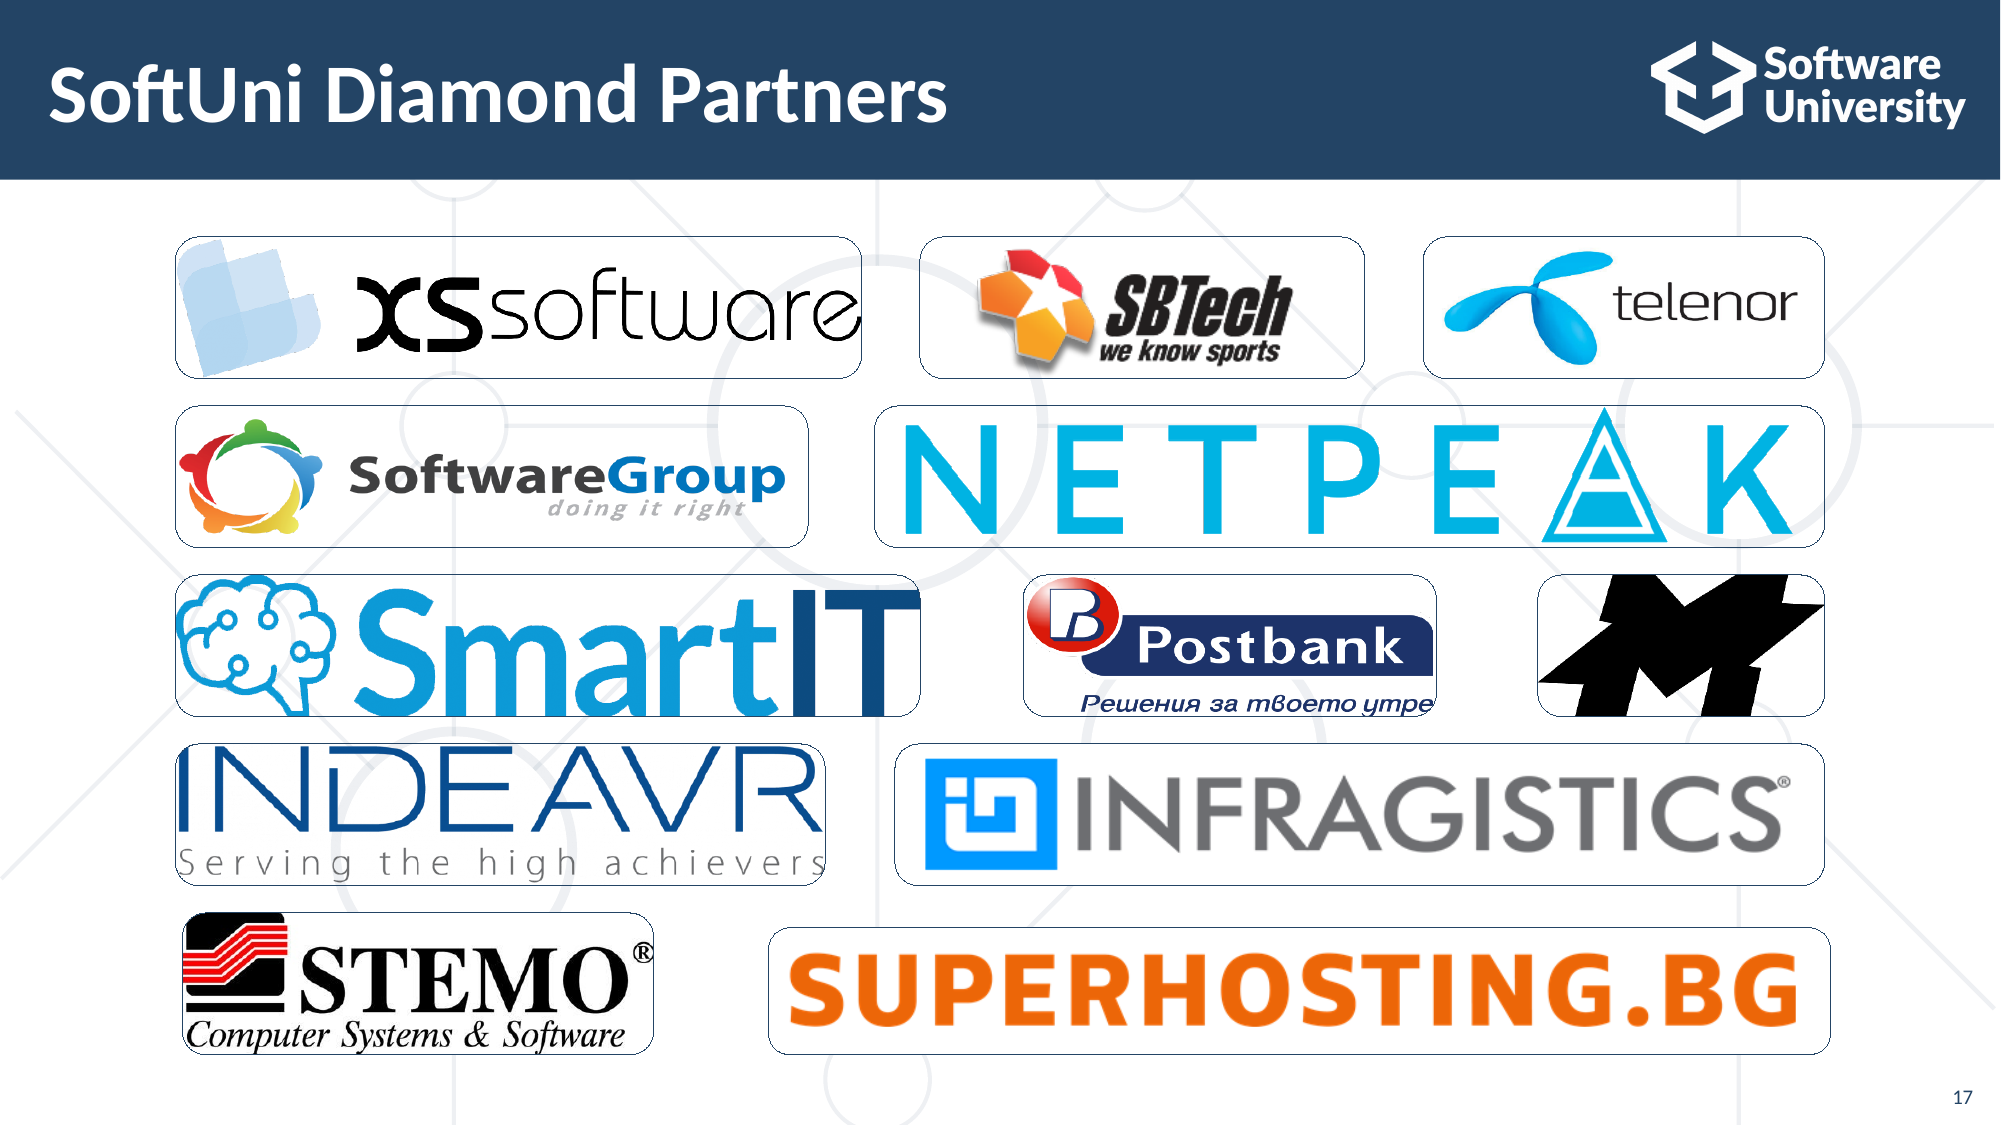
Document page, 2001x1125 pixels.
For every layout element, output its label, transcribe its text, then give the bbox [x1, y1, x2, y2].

slide_number 17 [1927, 1067, 1989, 1117]
picture [595, 678, 626, 702]
picture [1537, 574, 1825, 717]
picture [611, 706, 634, 717]
picture [182, 912, 654, 1055]
picture [263, 574, 921, 717]
picture [467, 642, 495, 717]
picture [874, 405, 1825, 548]
picture [295, 647, 305, 656]
picture [1651, 41, 1966, 134]
picture [517, 642, 545, 717]
picture [894, 743, 1825, 886]
picture [184, 585, 329, 710]
picture [264, 615, 273, 625]
picture [919, 236, 1366, 379]
picture [768, 927, 1831, 1055]
title SoftUni Diamond Partners [31, 16, 1625, 162]
picture [175, 631, 287, 717]
picture [1022, 574, 1437, 717]
picture [1422, 236, 1825, 379]
picture [175, 743, 826, 886]
picture [175, 236, 862, 379]
picture [175, 405, 809, 548]
picture [175, 574, 250, 616]
picture [234, 661, 243, 670]
picture [223, 615, 232, 625]
